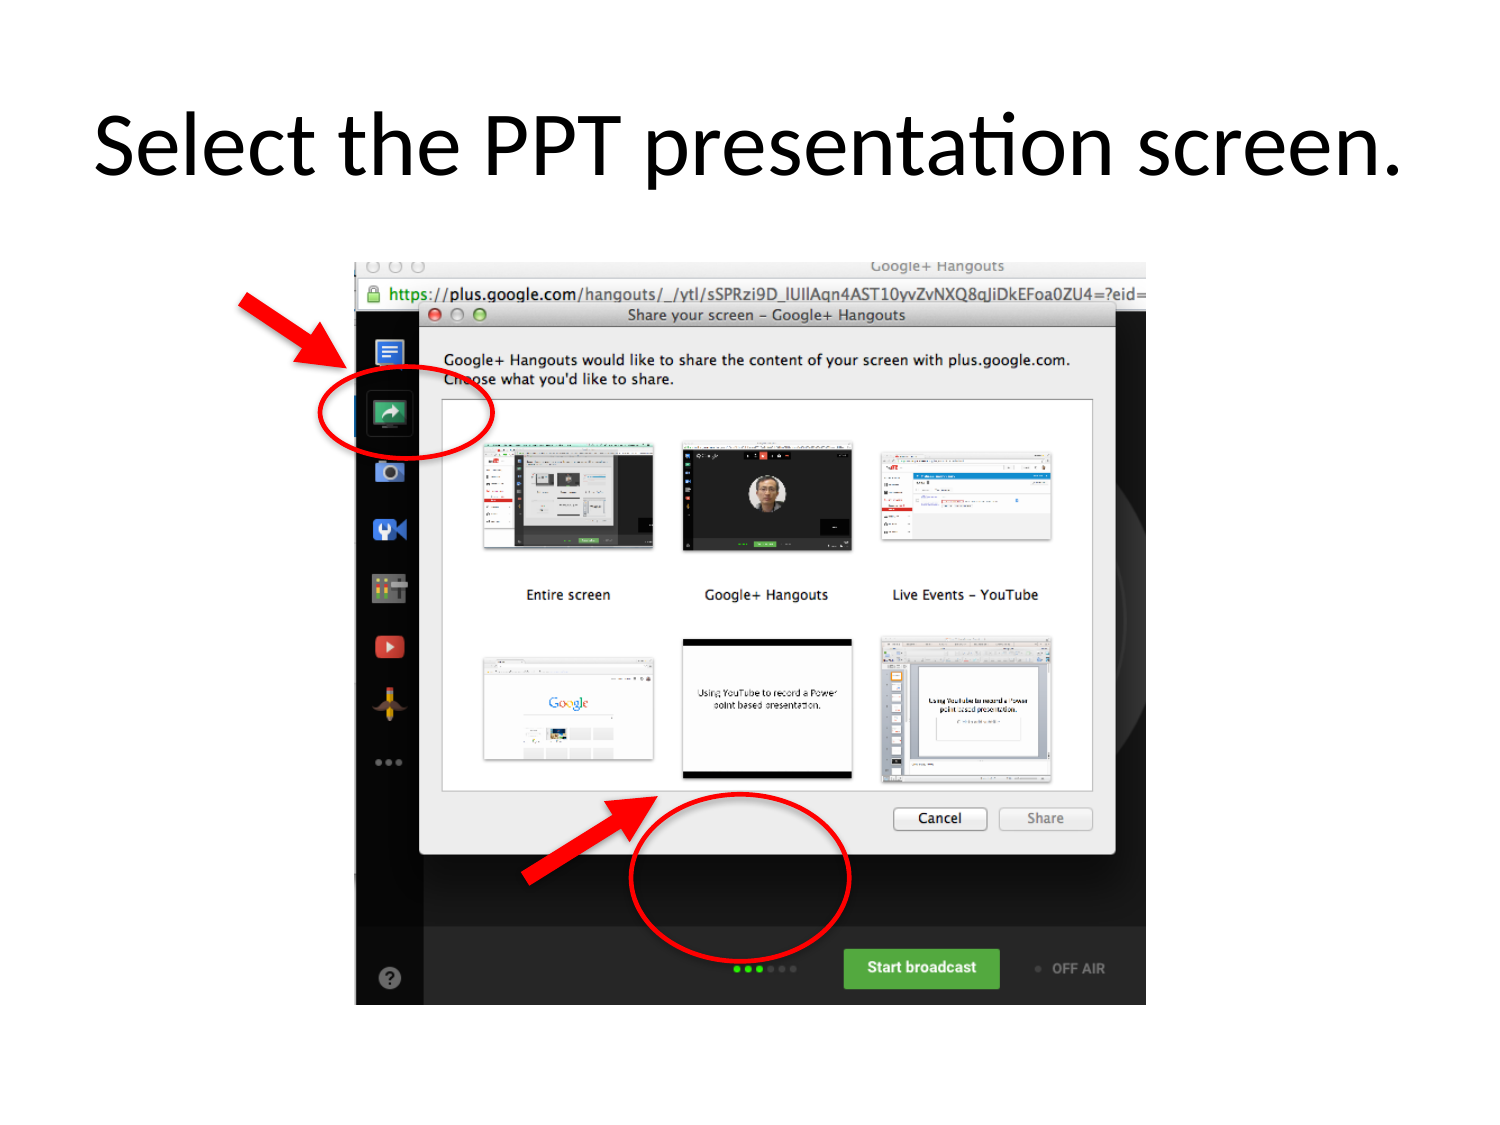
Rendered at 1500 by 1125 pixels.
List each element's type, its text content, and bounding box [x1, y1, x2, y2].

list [74, 262, 1426, 1006]
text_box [242, 298, 347, 369]
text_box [524, 795, 659, 880]
title Select the PPT presentation screen. [75, 45, 1425, 233]
